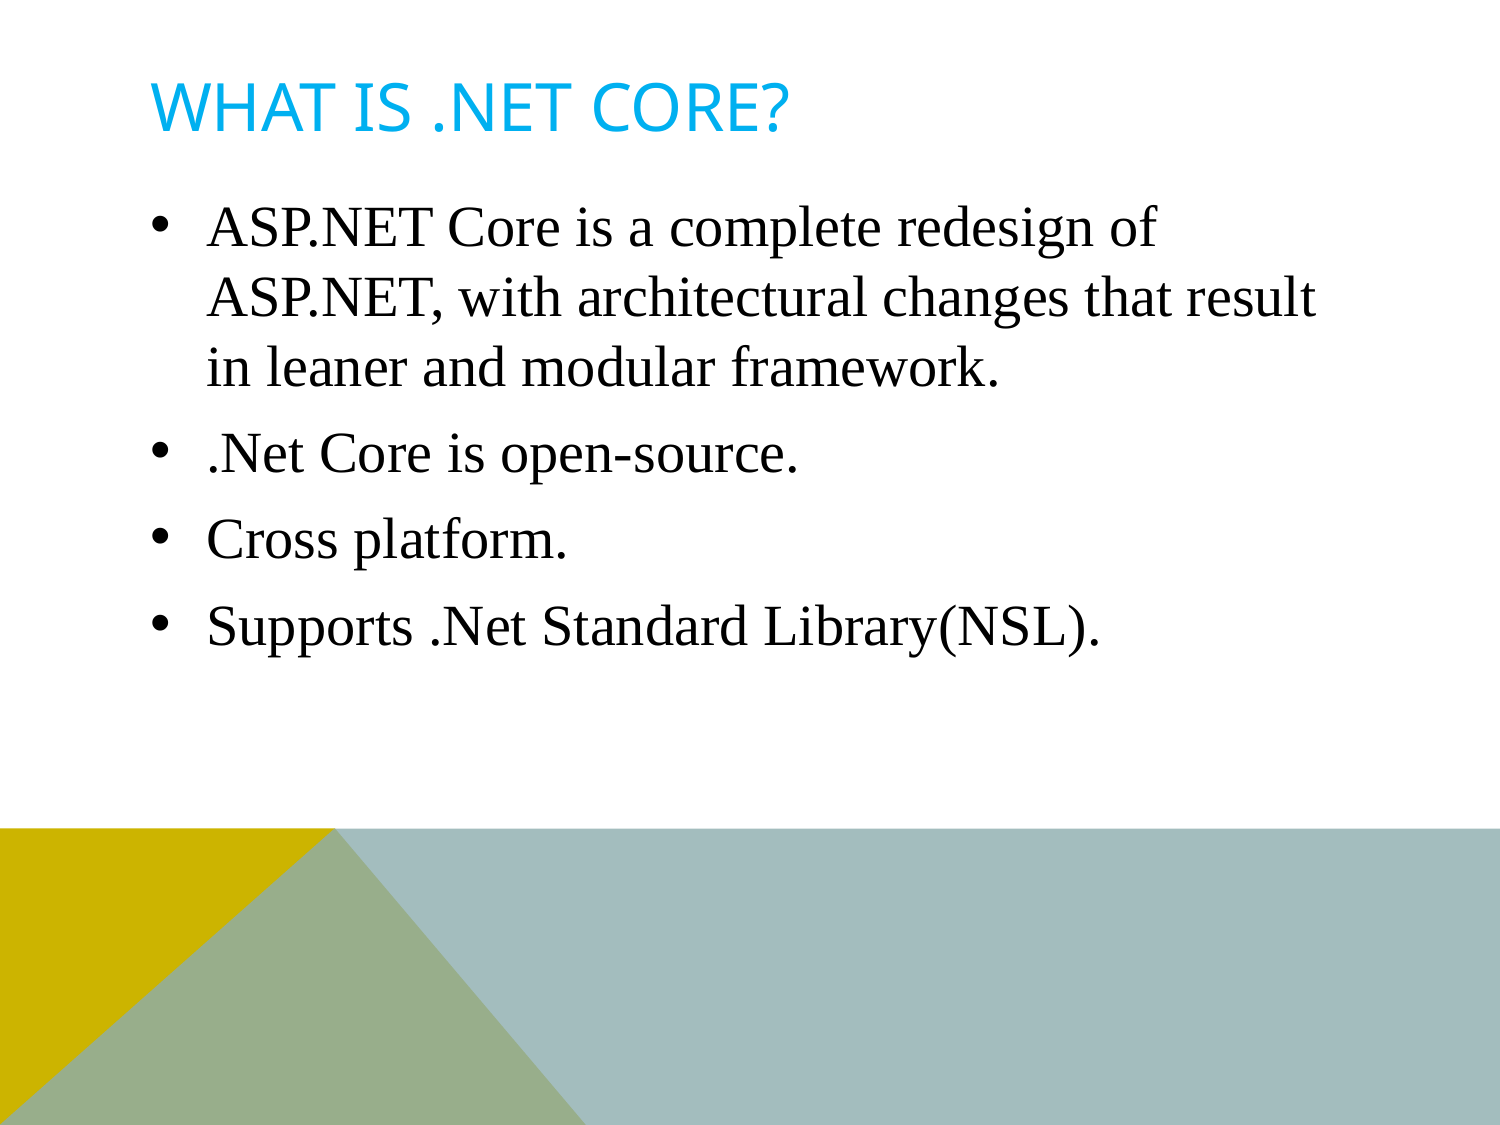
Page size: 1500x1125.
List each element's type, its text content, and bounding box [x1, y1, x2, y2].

list ASP.NET Core is a complete redesign of ASP.NET, with architectural changes that result in leaner and modular framework. .Net Core is open-source. Cross platform. Supports .Net Standard Library(NSL). [135, 180, 1369, 775]
title What is .net core? [135, 60, 1369, 150]
